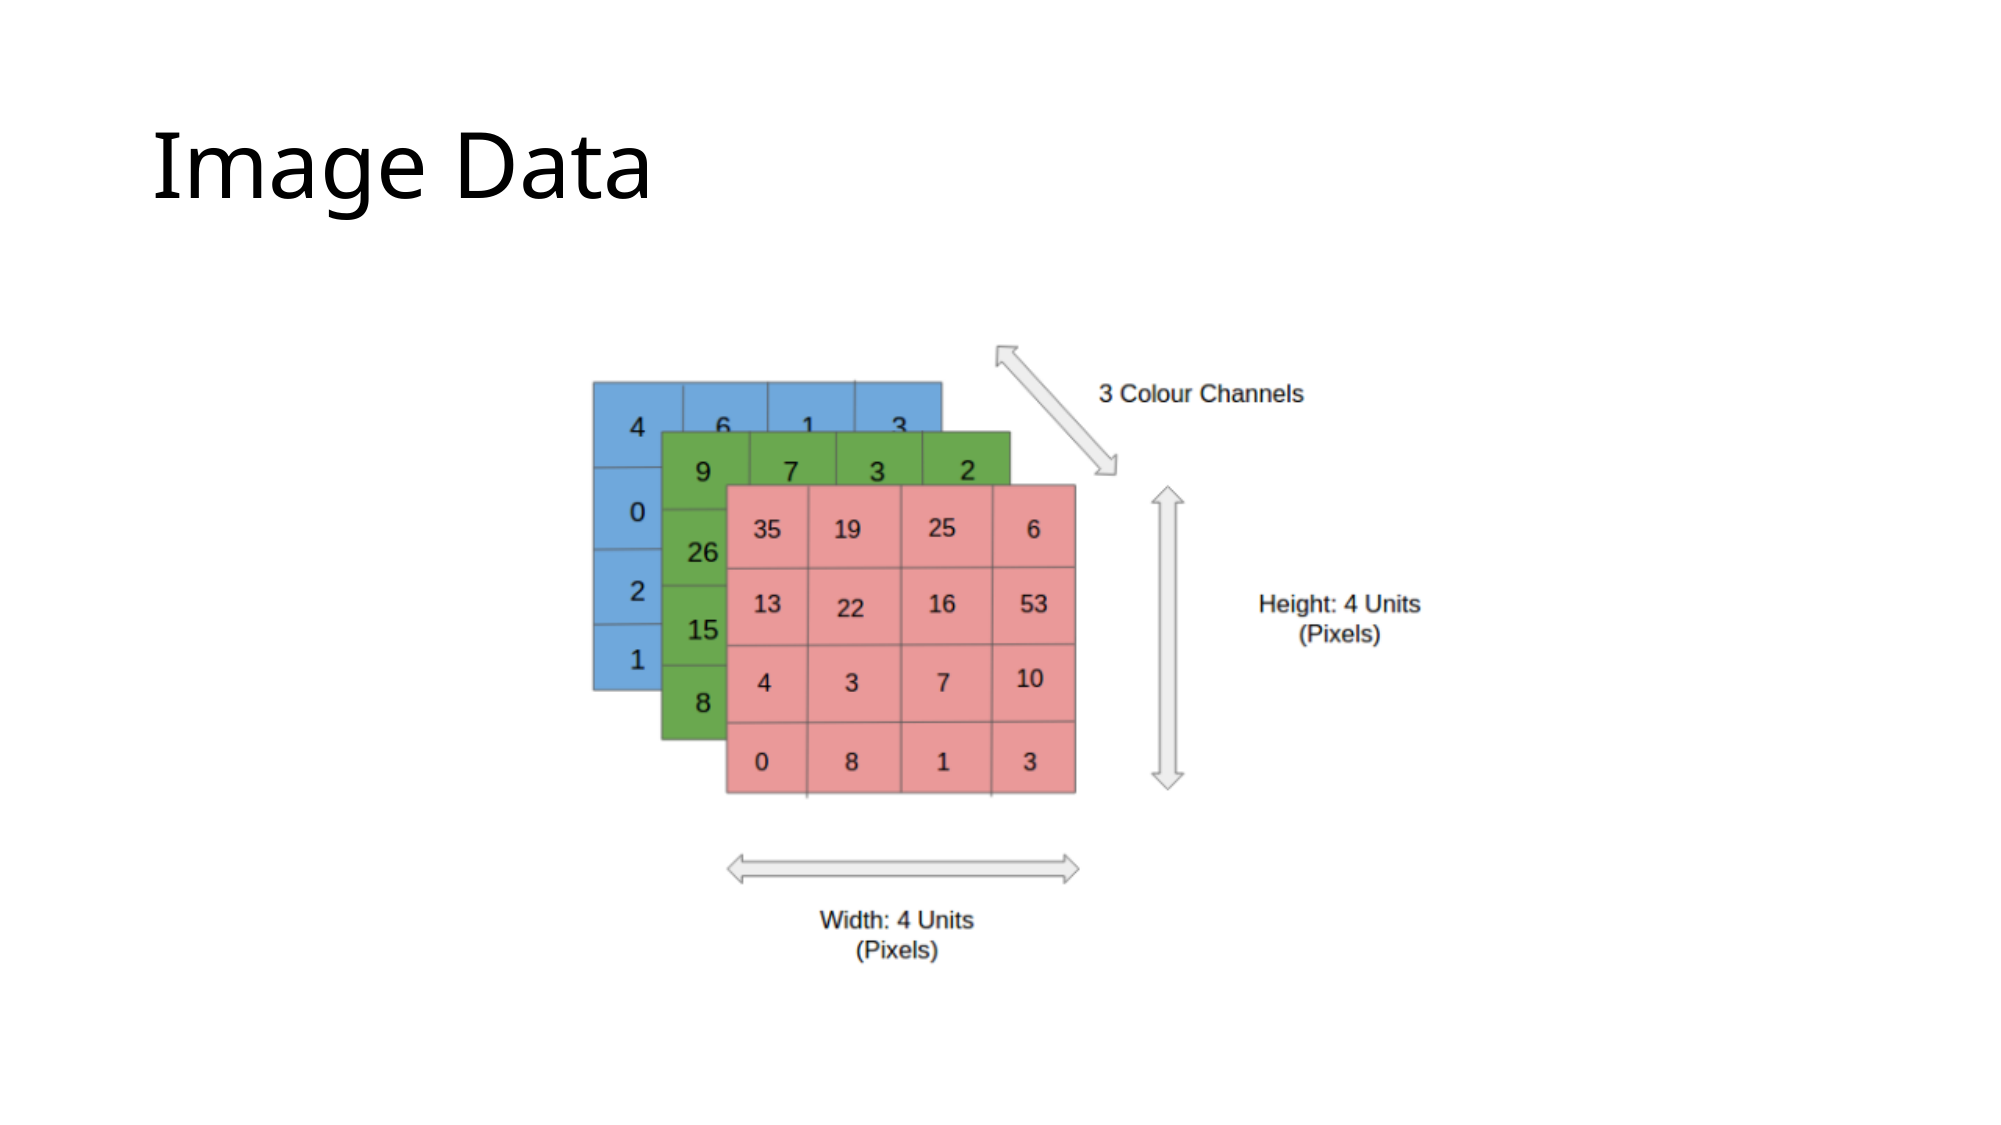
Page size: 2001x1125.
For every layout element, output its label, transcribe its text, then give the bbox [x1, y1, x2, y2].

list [570, 343, 1430, 969]
title Image Data [137, 59, 1863, 278]
